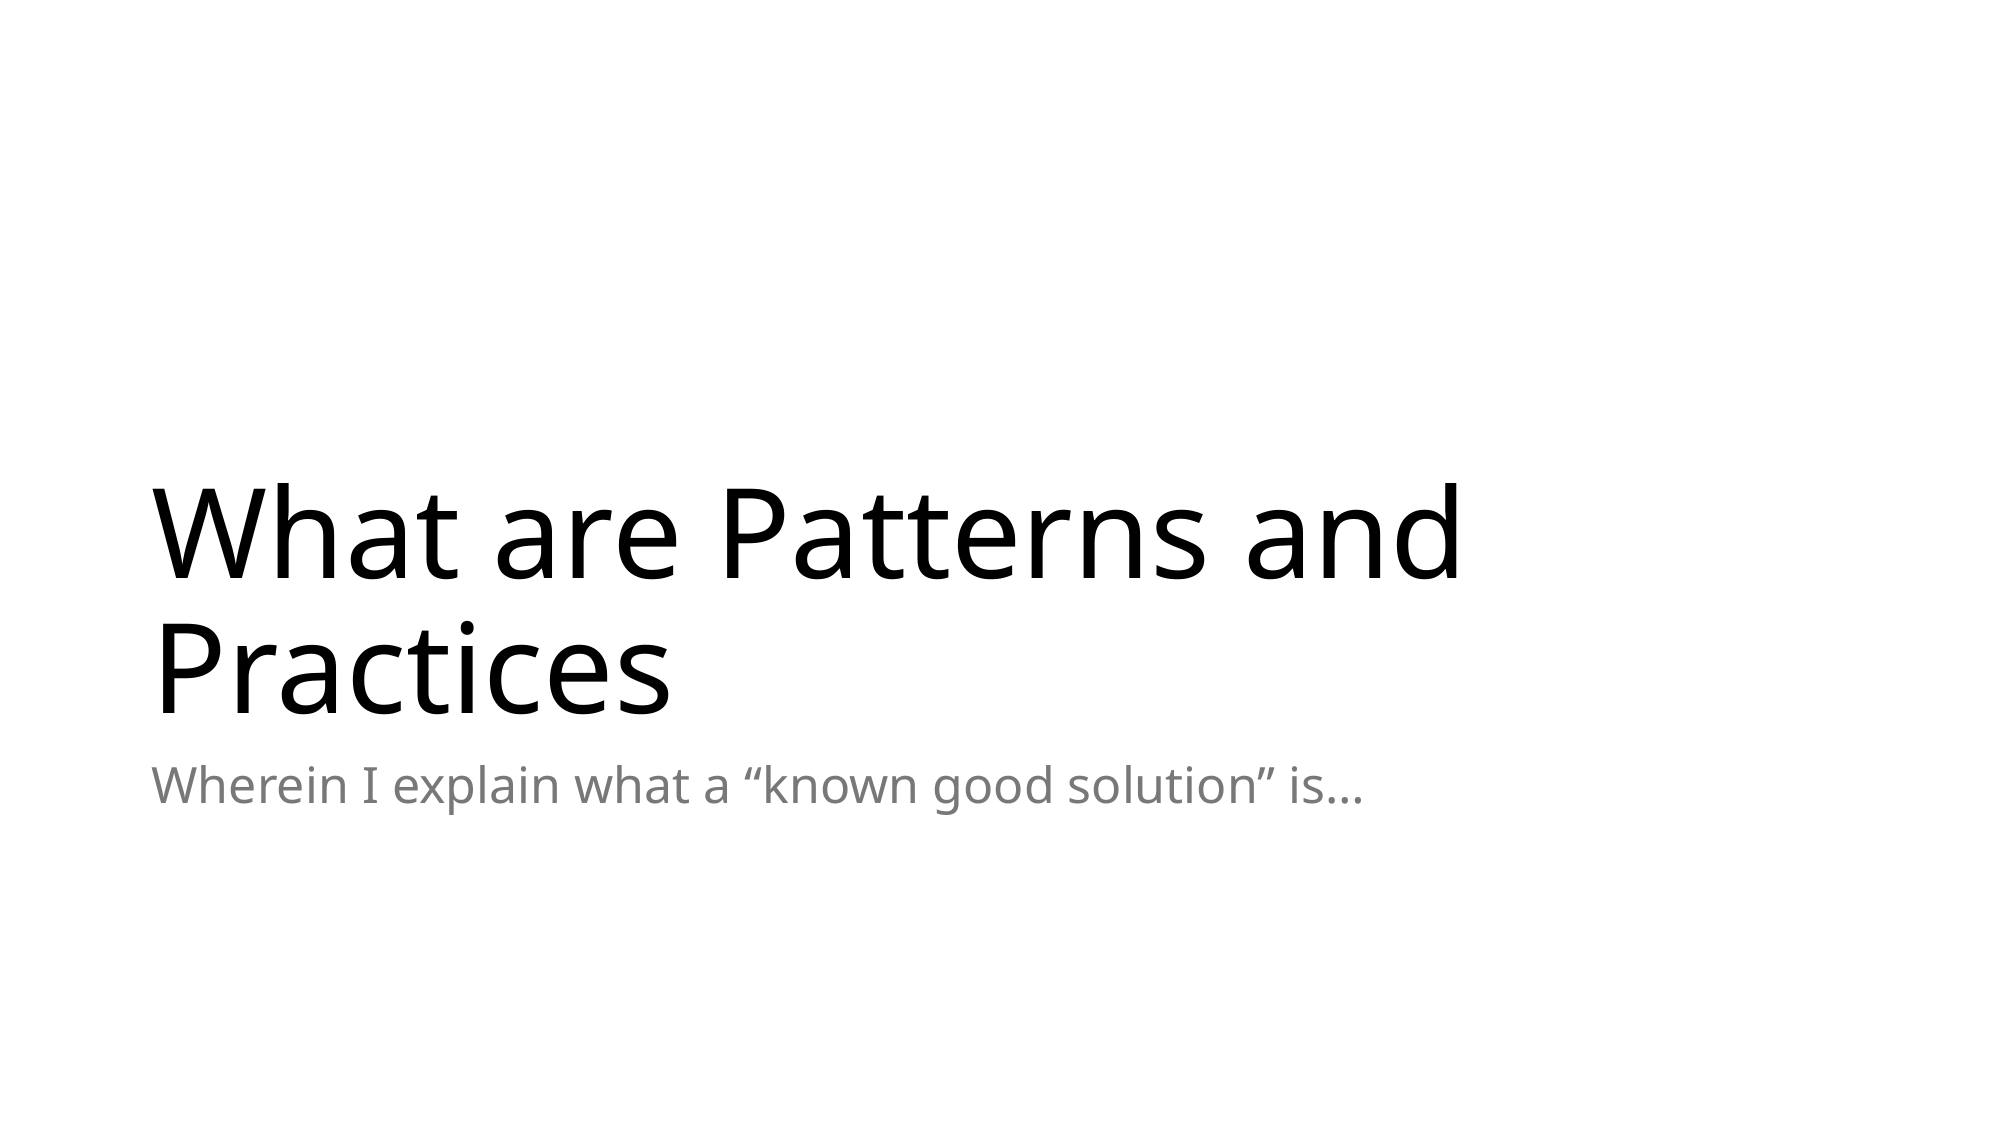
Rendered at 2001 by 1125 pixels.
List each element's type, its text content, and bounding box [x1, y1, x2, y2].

list Wherein I explain what a “known good solution” is… [136, 752, 1862, 999]
title What are Patterns and Practices [136, 280, 1862, 749]
